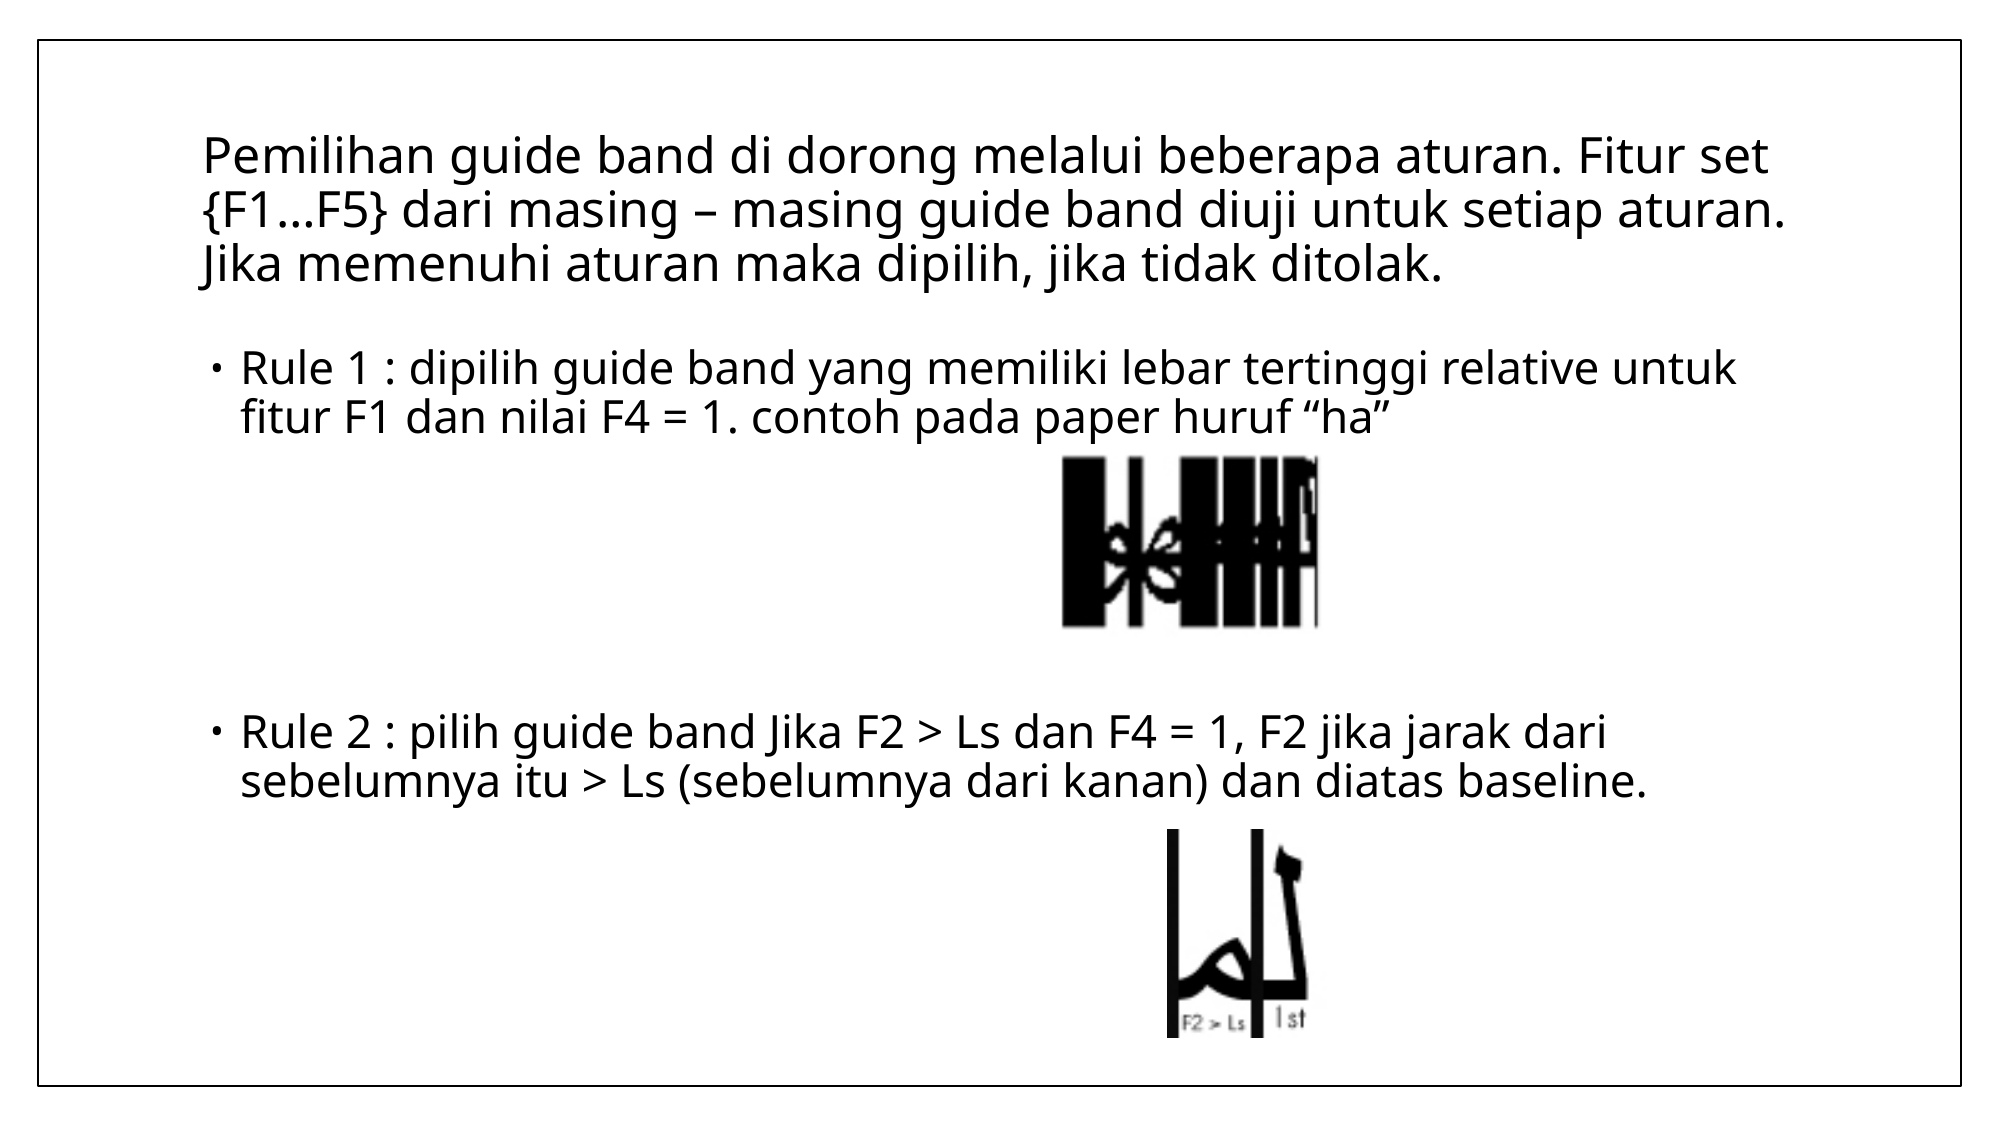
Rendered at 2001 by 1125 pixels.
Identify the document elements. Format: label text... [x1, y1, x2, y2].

picture [1167, 828, 1330, 1038]
title Pemilihan guide band di dorong melalui beberapa aturan. Fitur set {F1…F5} dari masing – masing guide band diuji untuk setiap aturan. Jika memenuhi aturan maka dipilih, jika tidak ditolak. [187, 99, 1808, 323]
picture [1061, 449, 1326, 638]
list Rule 1 : dipilih guide band yang memiliki lebar tertinggi relative untuk fitur F1 dan nilai F4 = 1. contoh pada paper huruf “ha” Rule 2 : pilih guide band Jika F2 > Ls dan F4 = 1, F2 jika jarak dari sebelumnya itu > Ls (sebelumnya dari kanan) dan diatas baseline. [187, 337, 1808, 1000]
